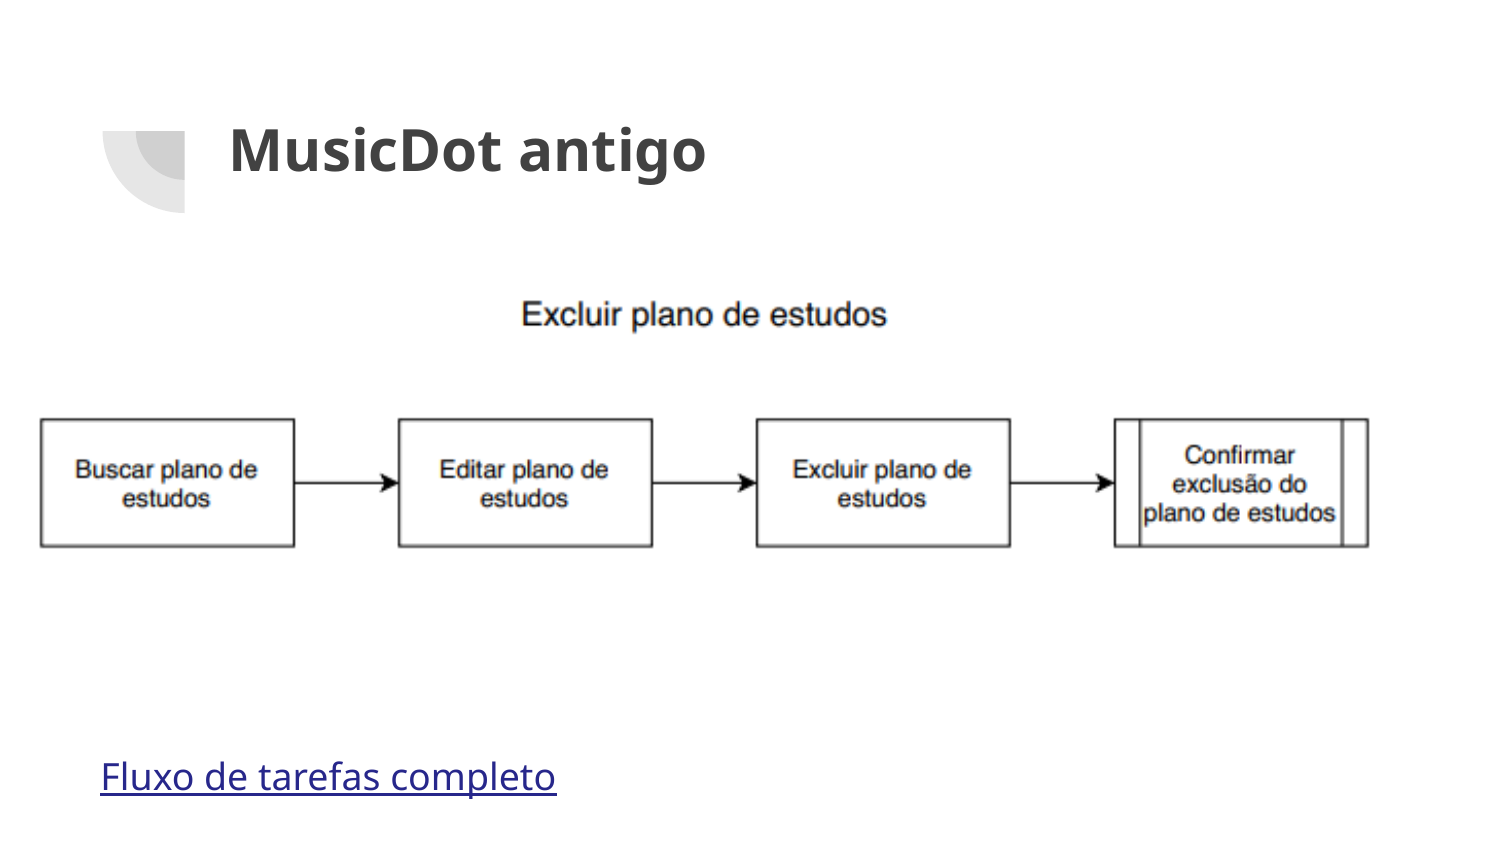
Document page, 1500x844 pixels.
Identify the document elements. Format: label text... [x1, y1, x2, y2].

text_box Fluxo de tarefas completo [85, 738, 814, 811]
picture [24, 286, 1386, 567]
title MusicDot antigo [213, 98, 1368, 263]
